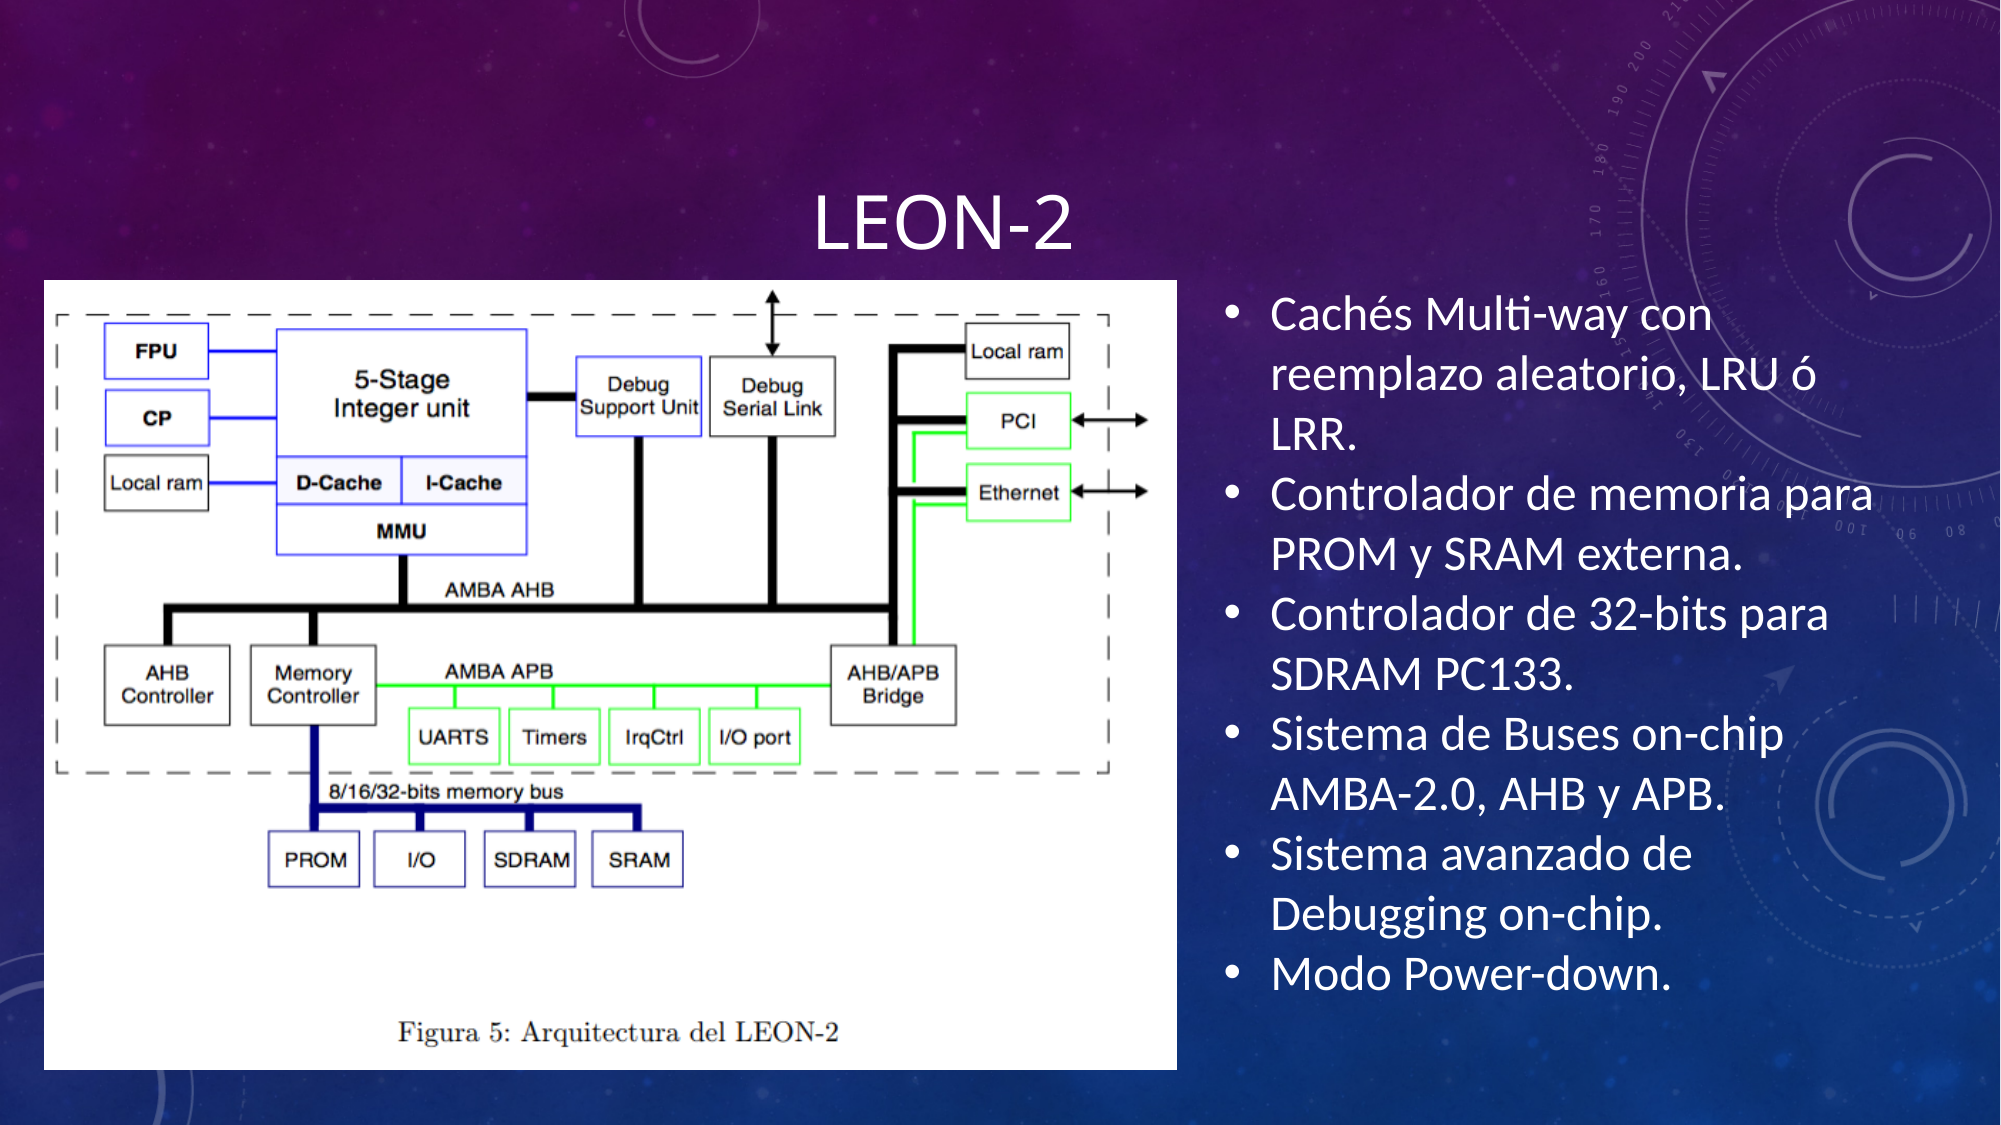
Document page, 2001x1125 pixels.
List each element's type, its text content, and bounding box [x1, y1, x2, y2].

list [43, 280, 1177, 1071]
text_box Cachés Multi-way con reemplazo aleatorio, LRU ó LRR. Controlador de memoria para PROM y SRAM externa. Controlador de 32-bits para SDRAM PC133. Sistema de Buses on-chip AMBA-2.0, AHB y APB. Sistema avanzado de Debugging on-chip. Modo Power-down. [1208, 273, 1904, 1009]
title Leon-2 [112, 99, 1775, 339]
picture [0, 0, 2001, 1125]
